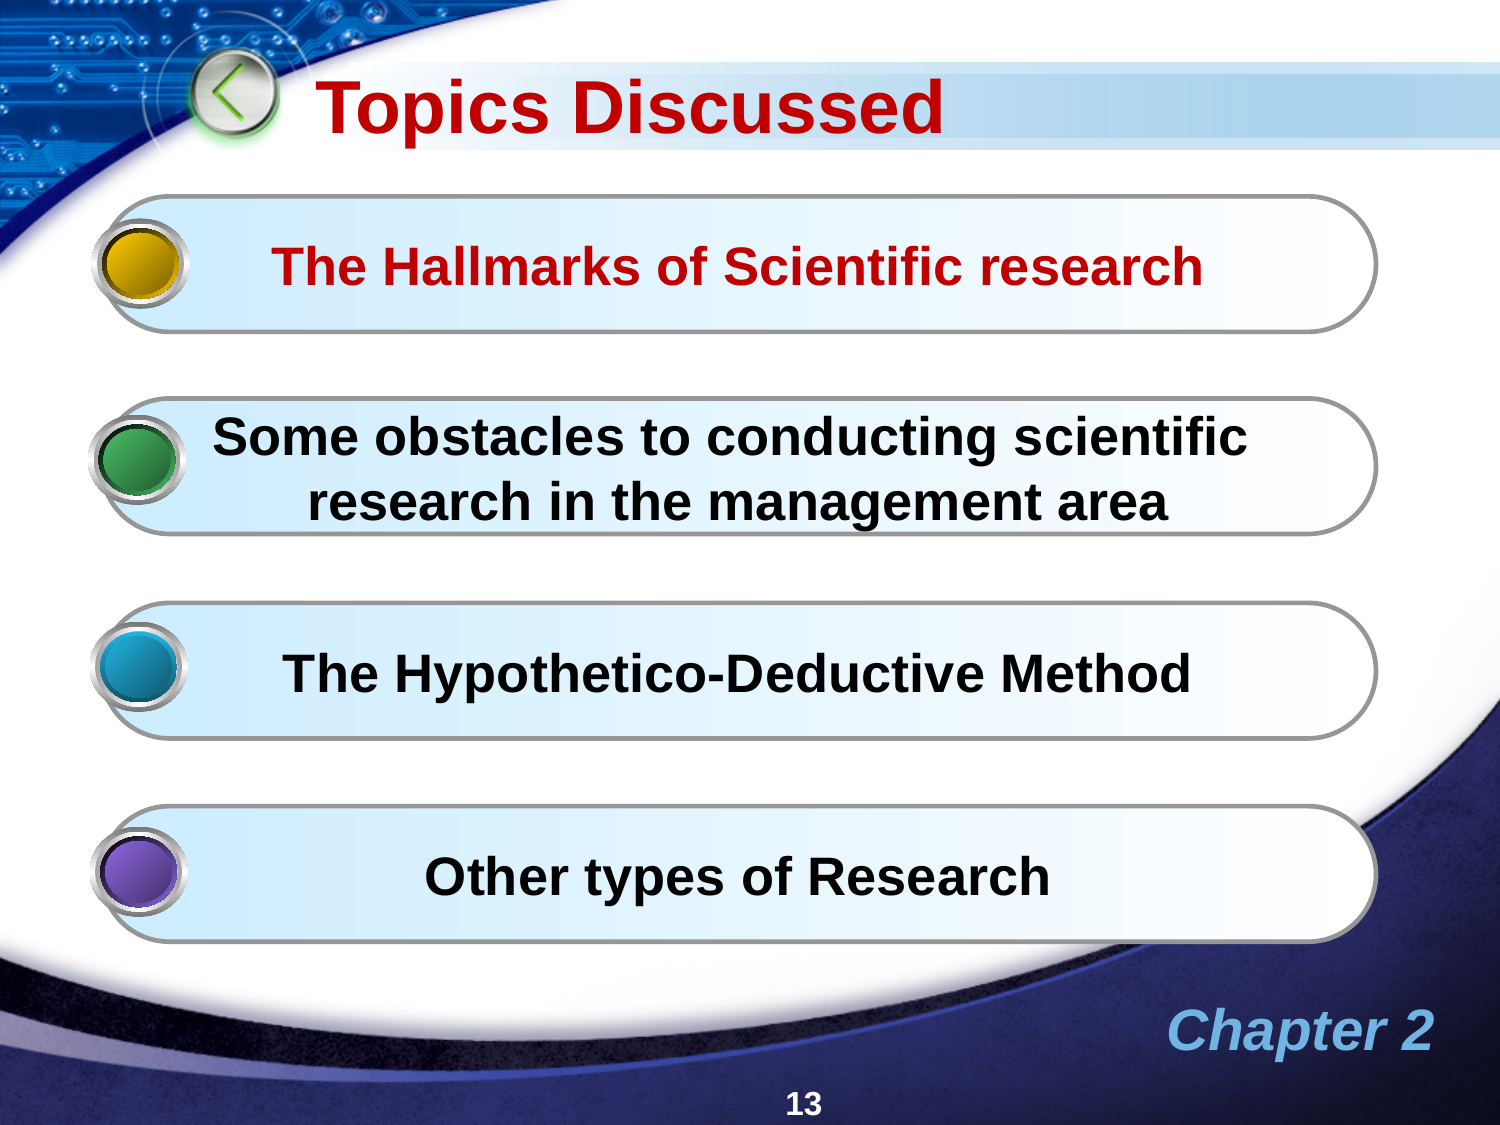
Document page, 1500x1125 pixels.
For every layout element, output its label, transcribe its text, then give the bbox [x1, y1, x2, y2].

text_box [87, 196, 1377, 942]
slide_number 13 [487, 1074, 838, 1113]
picture [0, 0, 1500, 1125]
title Topics Discussed [300, 57, 1438, 150]
footer [975, 1037, 1450, 1075]
